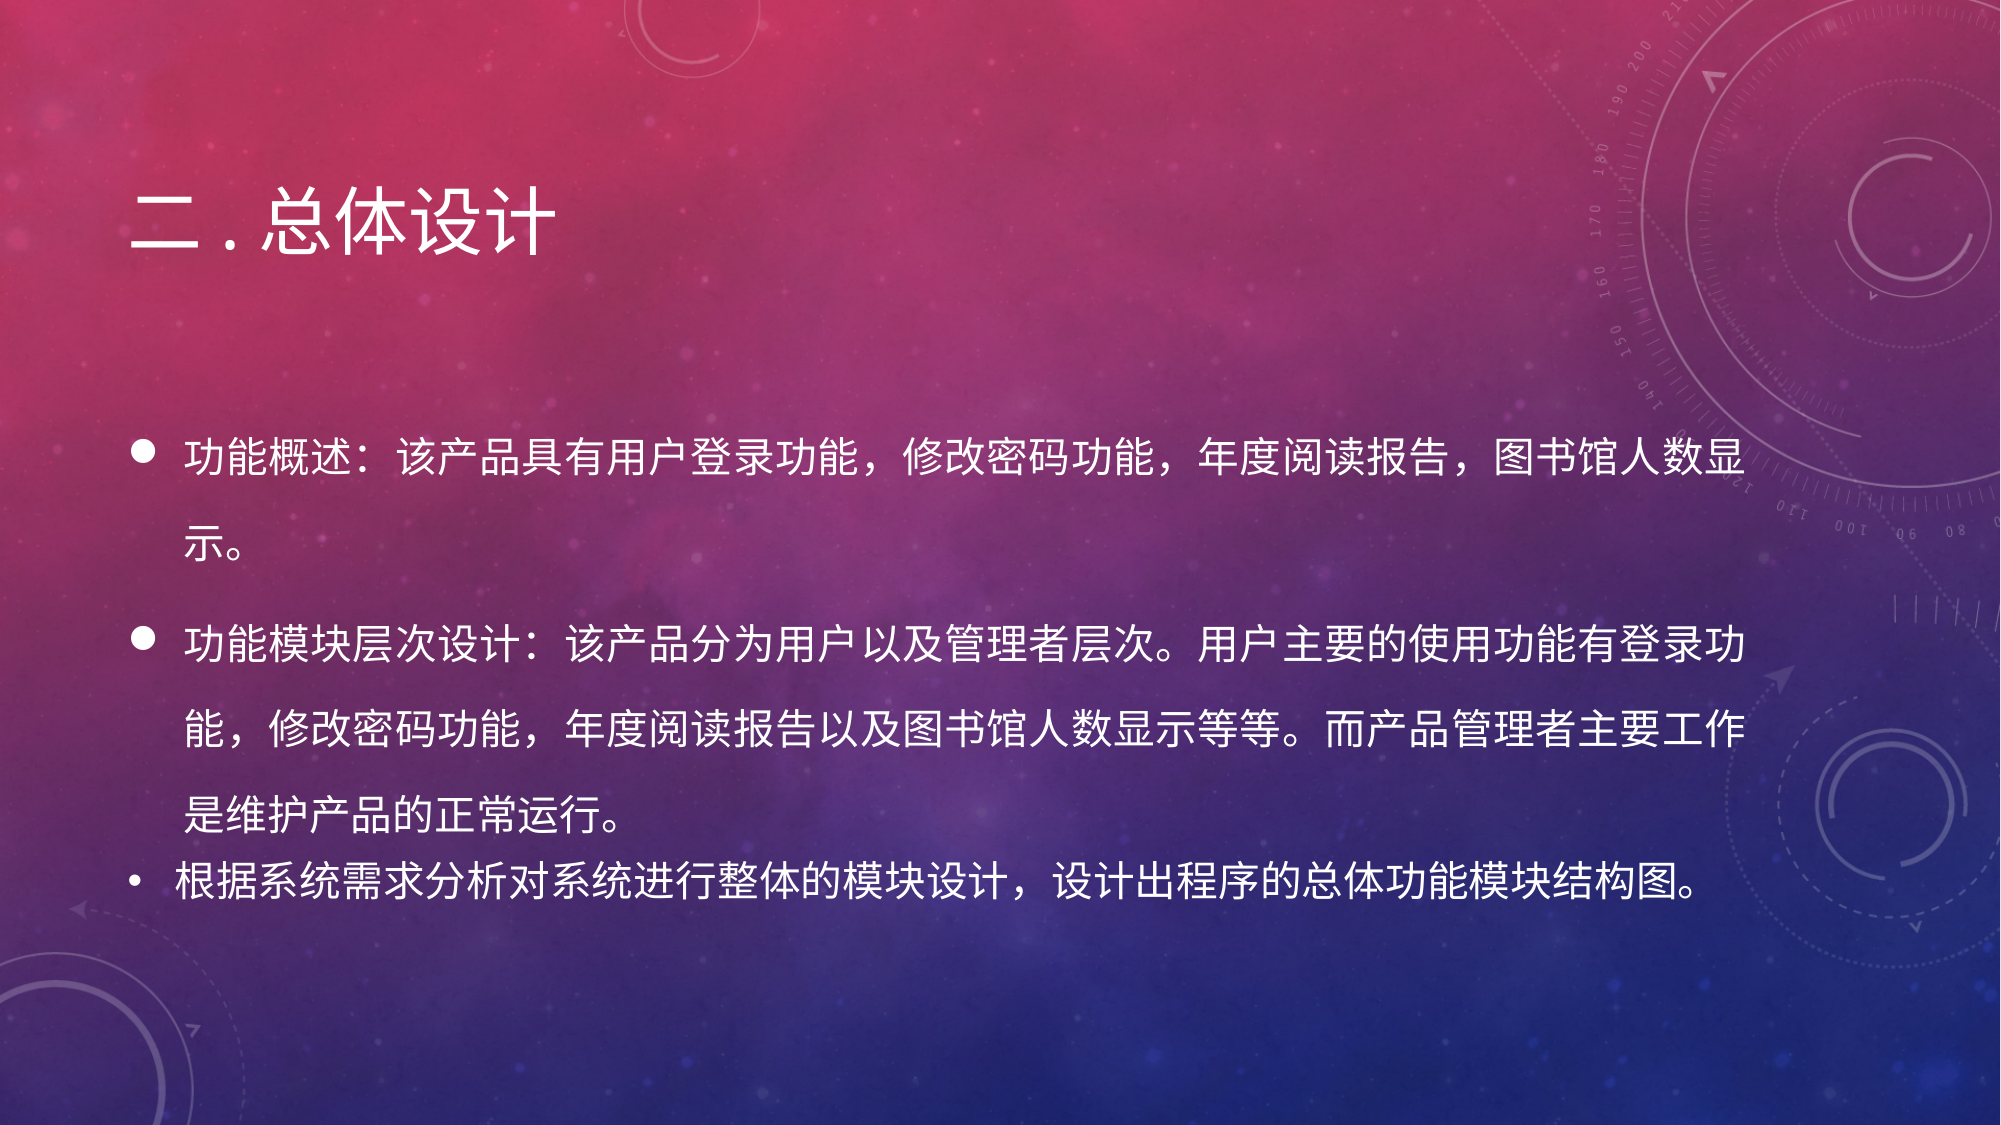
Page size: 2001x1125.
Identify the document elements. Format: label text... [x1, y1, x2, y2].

list 功能概述：该产品具有用户登录功能，修改密码功能，年度阅读报告，图书馆人数显示。 功能模块层次设计：该产品分为用户以及管理者层次。用户主要的使用功能有登录功能，修改密码功能，年度阅读报告以及图书馆人数显示等等。而产品管理者主要工作是维护产品的正常运行。 根据系统需求分析对系统进行整体的模块设计，设计出程序的总体功能模块结构图。 [112, 351, 1775, 950]
title 二.总体设计 [112, 99, 1775, 339]
picture [0, 0, 2001, 1125]
